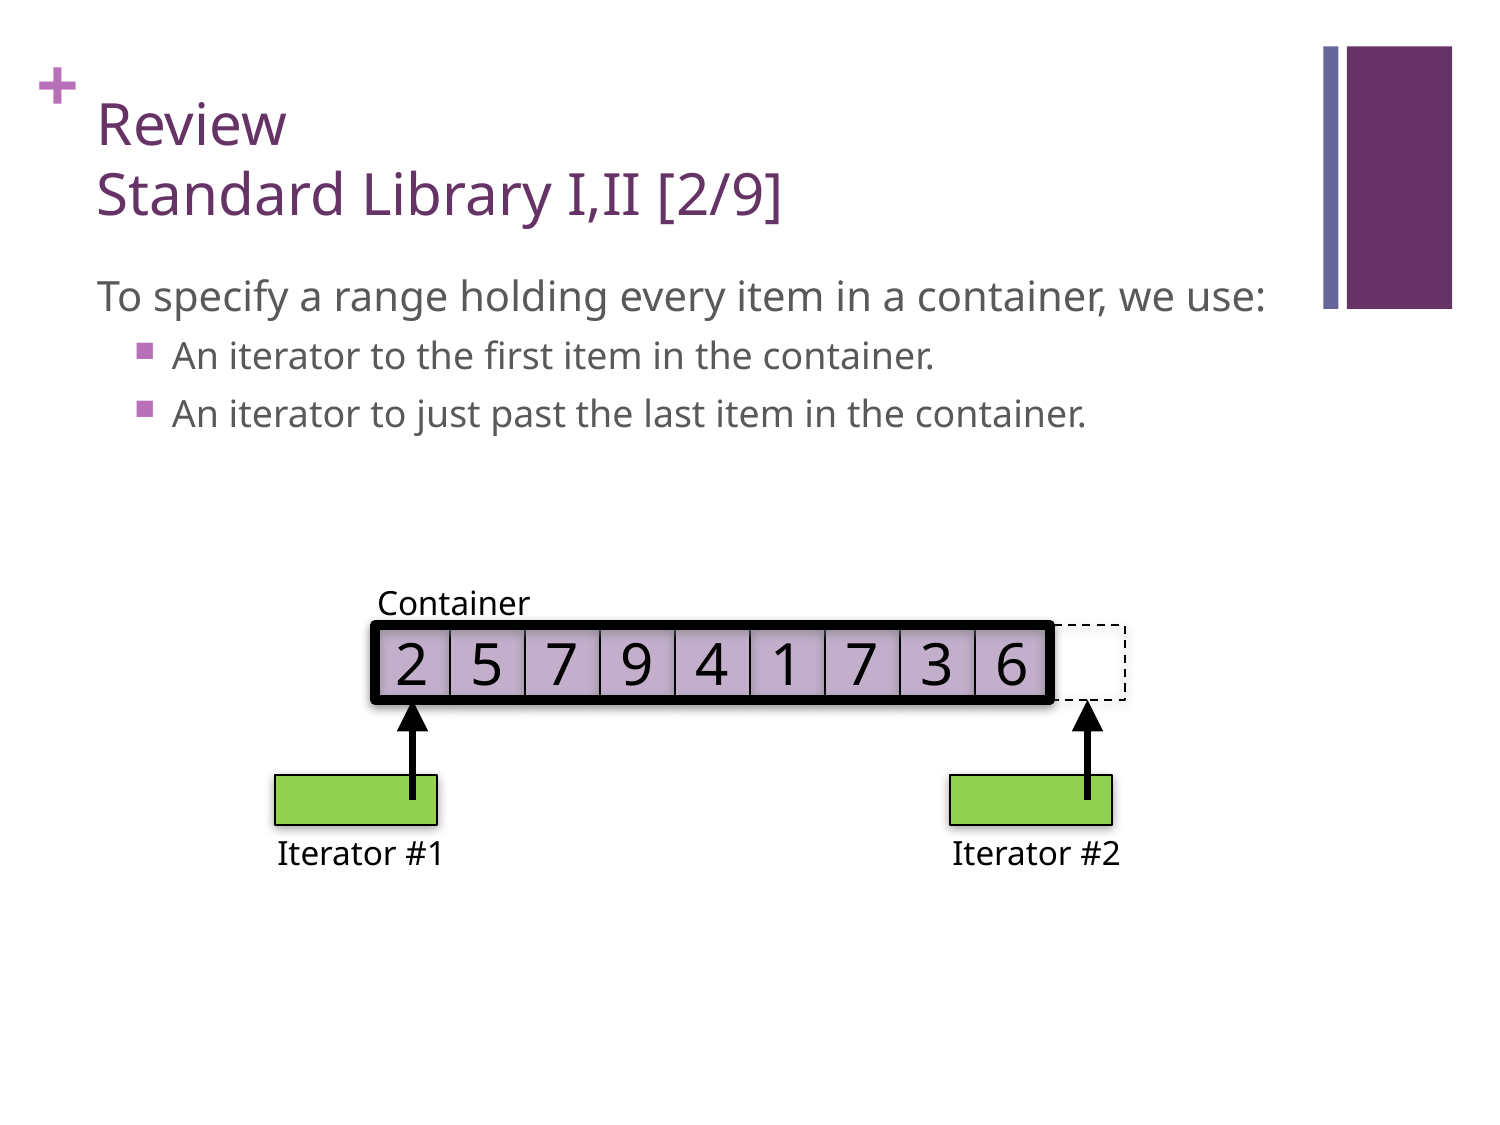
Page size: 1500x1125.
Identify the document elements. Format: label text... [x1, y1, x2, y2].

title Review Standard Library I,II [2/9] [81, 79, 1322, 238]
text_box [274, 774, 438, 826]
text_box Iterator #2 [937, 824, 1163, 880]
text_box [949, 774, 1113, 826]
text_box [1056, 624, 1126, 701]
text_box [374, 624, 1051, 701]
text_box Container [362, 574, 738, 630]
list To specify a range holding every item in a container, we use: An iterator to the first item in the container. An iterator to just past the last item in the container. [81, 262, 1322, 1038]
text_box Iterator #1 [262, 824, 488, 880]
